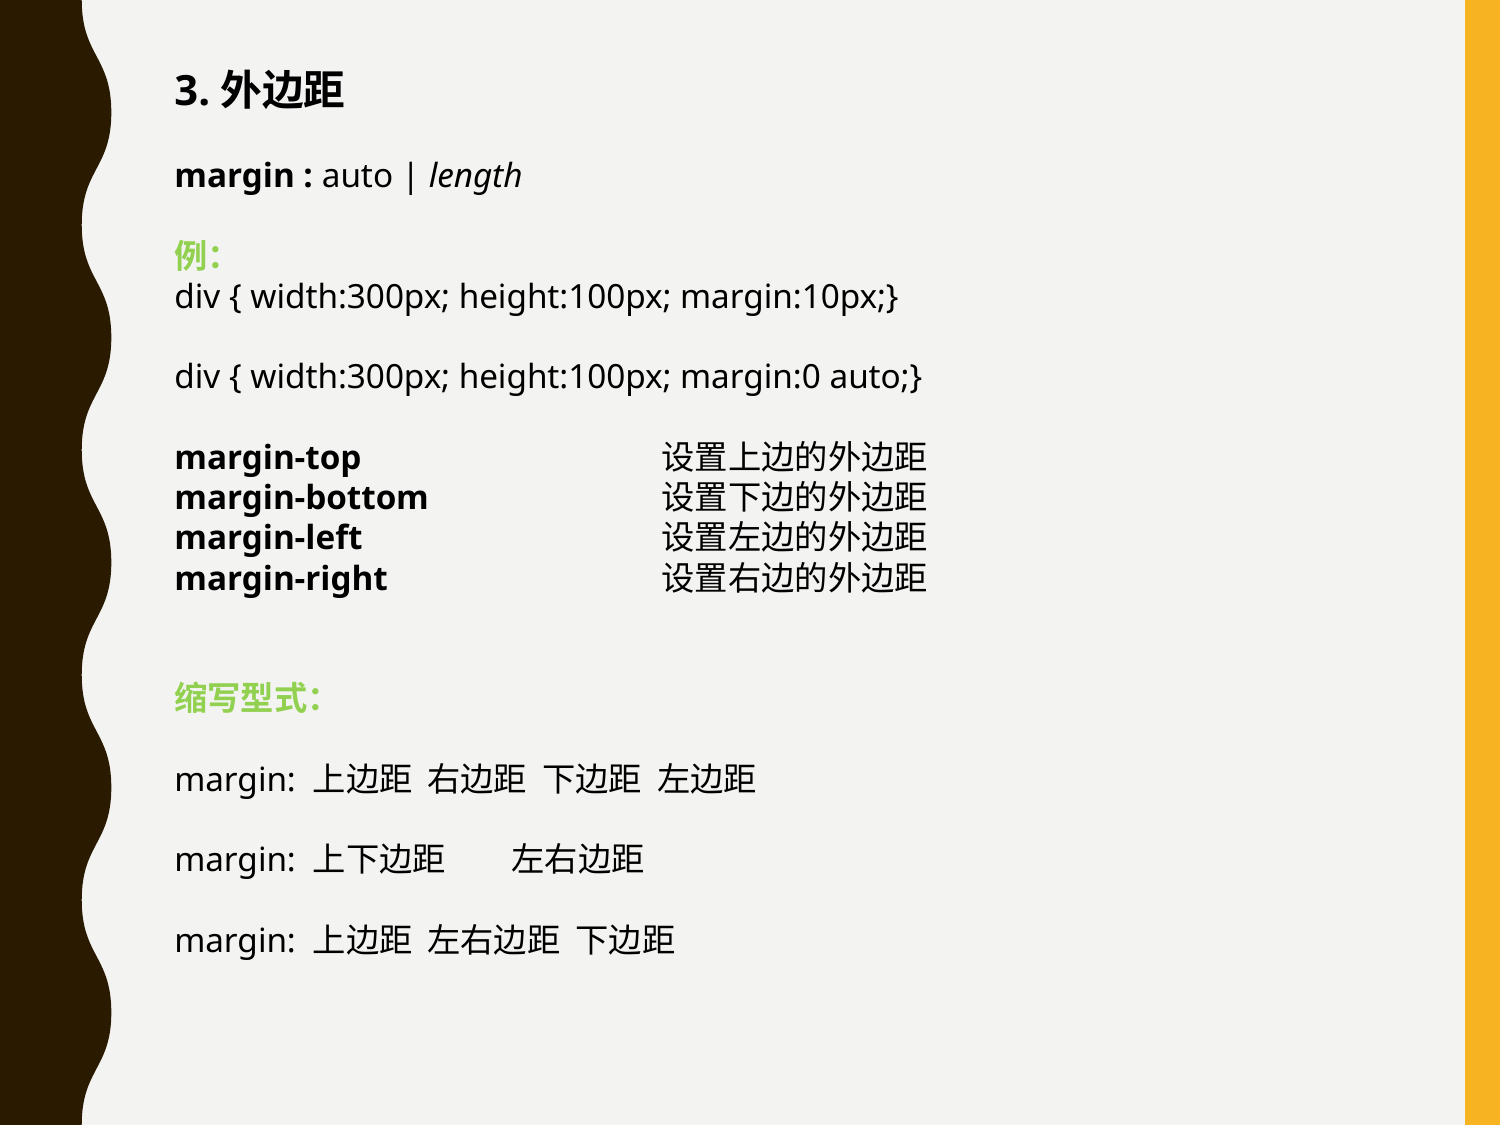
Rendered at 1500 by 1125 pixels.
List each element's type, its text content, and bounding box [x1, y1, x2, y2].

list 3.外边距 margin : auto | length 例： div { width:300px; height:100px; margin:10px;} div { width:300px; height:100px; margin:0 auto;} margin-top 设置上边的外边距 margin-bottom 设置下边的外边距 margin-left 设置左边的外边距 margin-right 设置右边的外边距 缩写型式： margin: 上边距 右边距 下边距 左边距 margin: 上下边距 左右边距 margin: 上边距 左右边距 下边距 [159, 66, 1500, 1047]
